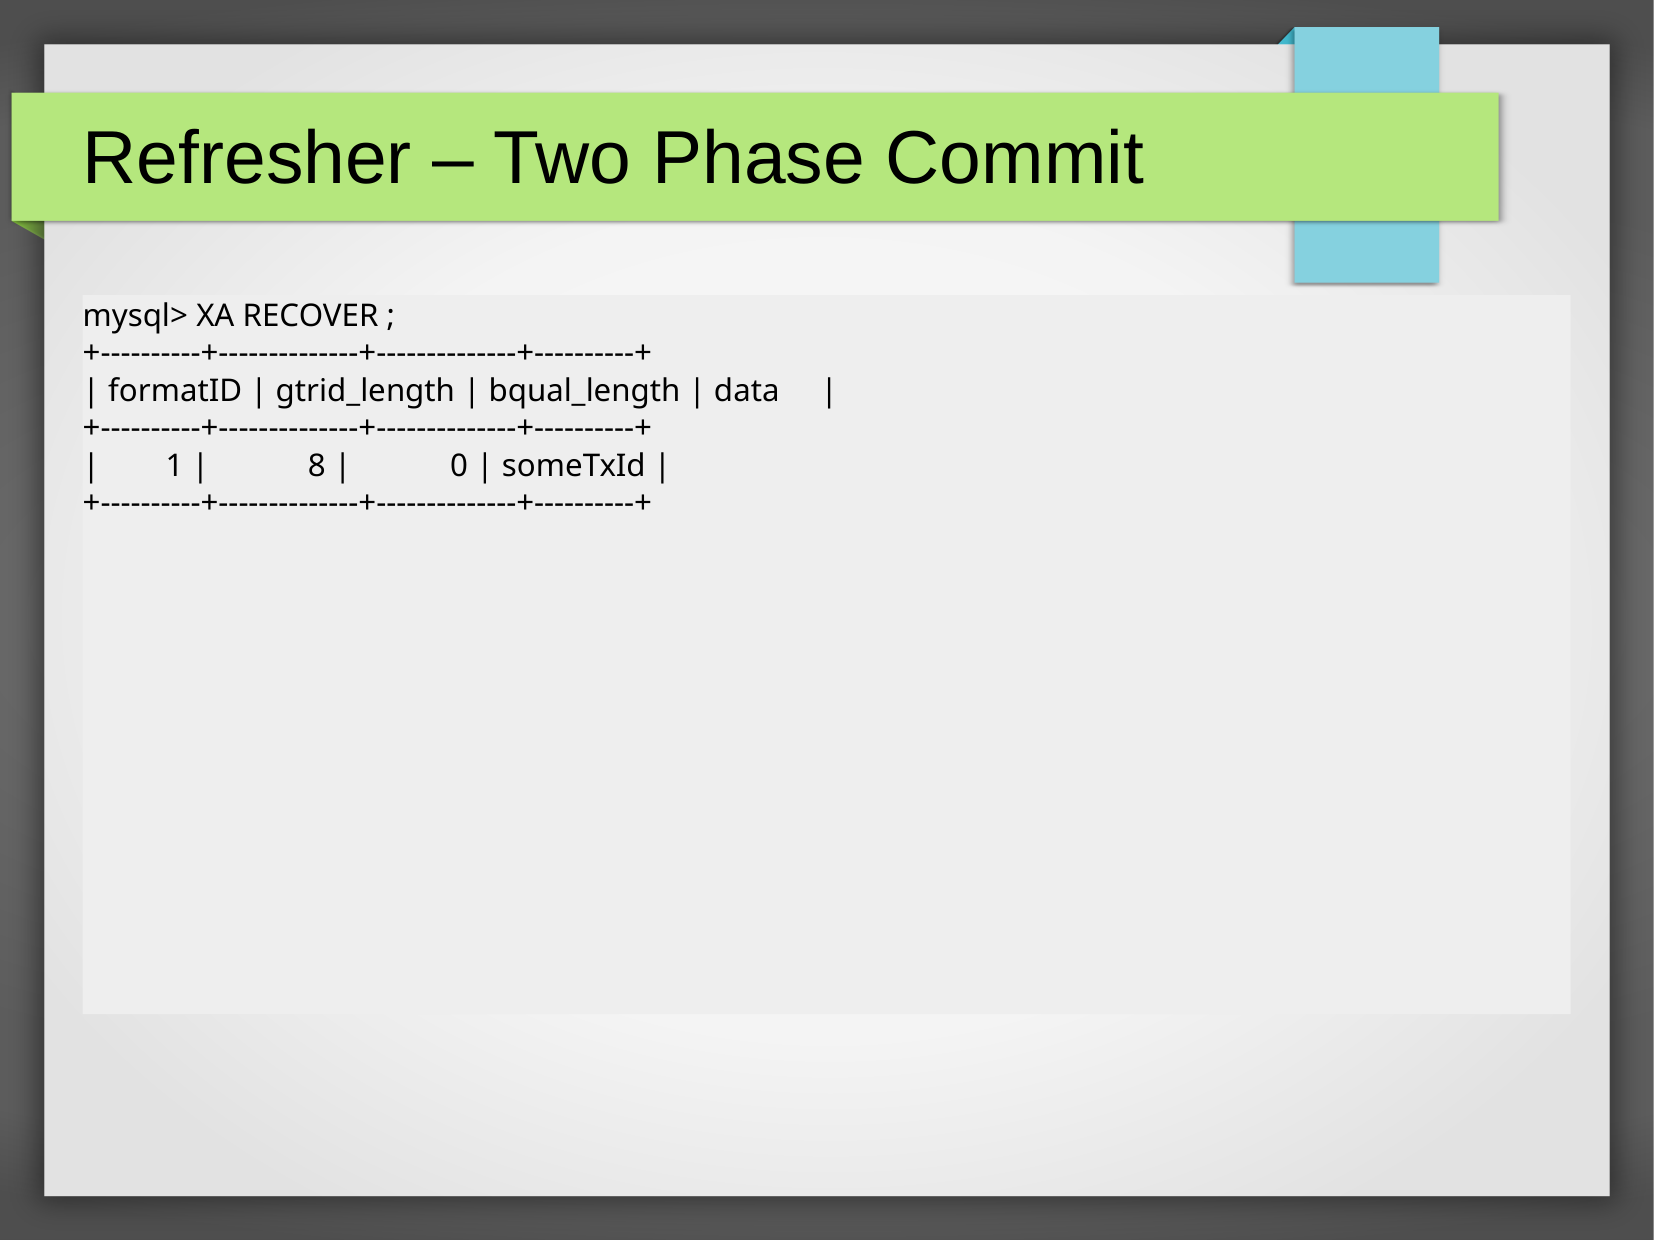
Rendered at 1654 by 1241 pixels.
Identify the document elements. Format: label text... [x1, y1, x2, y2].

text_box mysql> XA RECOVER ; +----------+--------------+--------------+----------+ | formatID | gtrid_length | bqual_length | data | +----------+--------------+--------------+----------+ | 1 | 8 | 0 | someTxId | +----------+--------------+--------------+----------+ [82, 295, 1571, 1015]
text_box Refresher – Two Phase Commit [82, 94, 1264, 213]
picture [0, 0, 1654, 1240]
